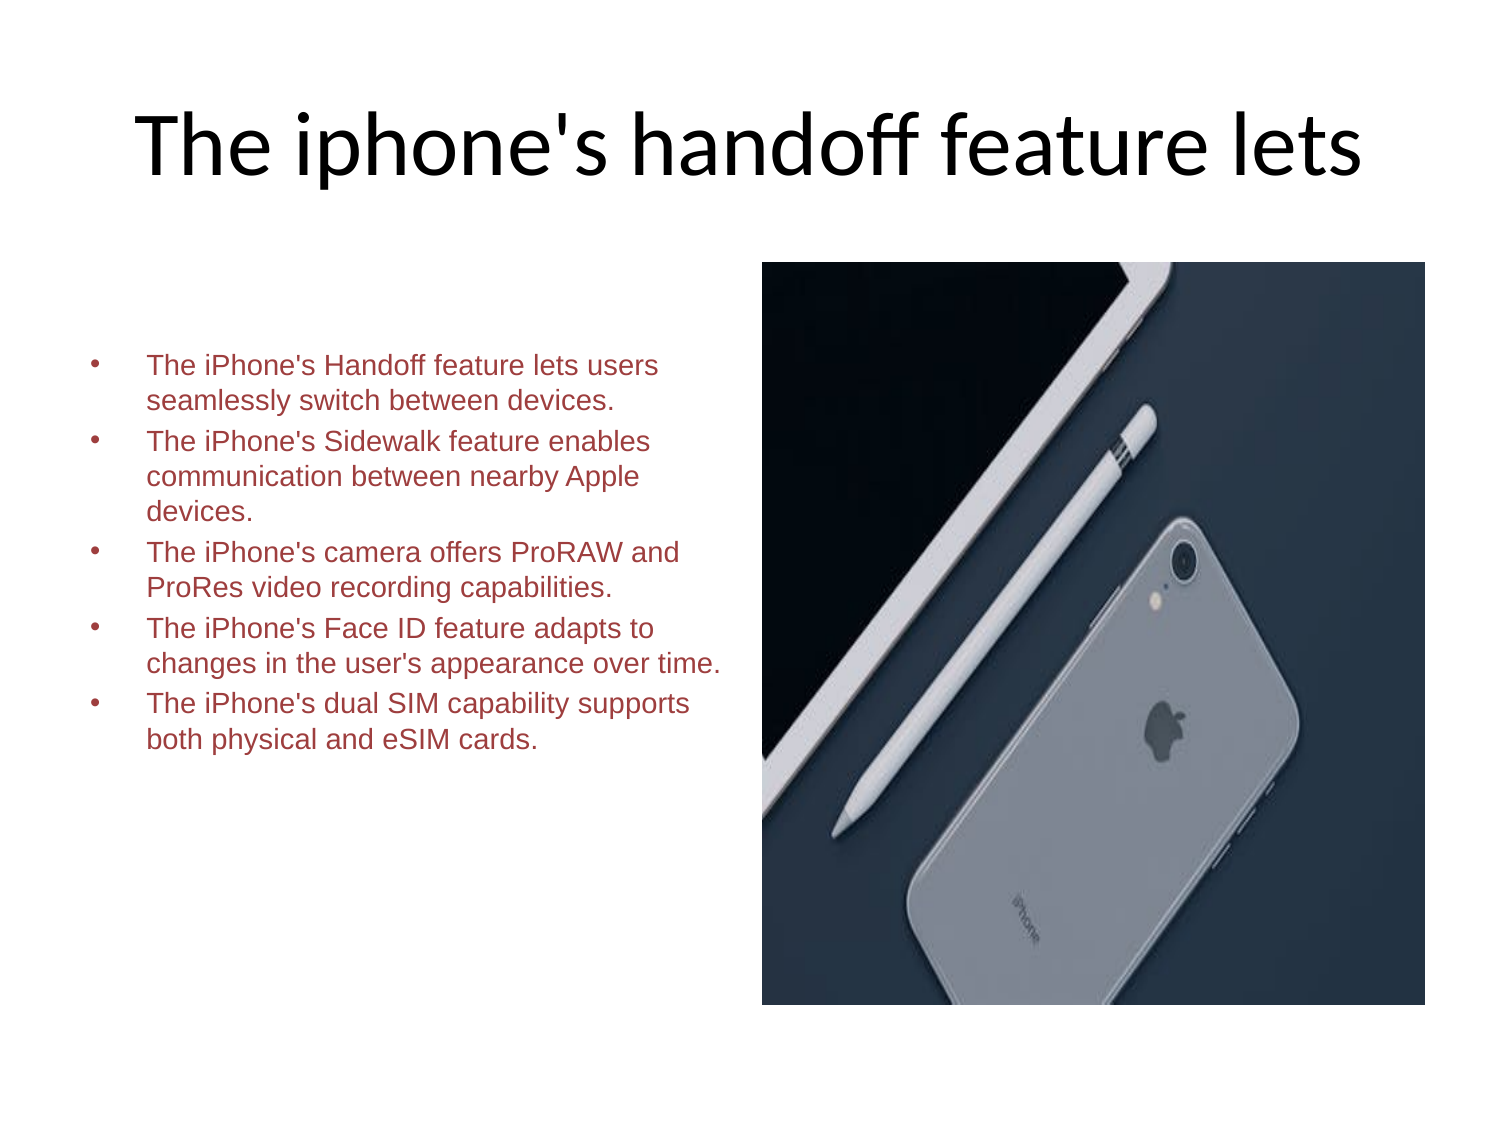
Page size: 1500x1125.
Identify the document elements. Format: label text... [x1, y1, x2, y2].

title The iphone's handoff feature lets [75, 45, 1425, 233]
list The iPhone's Handoff feature lets users seamlessly switch between devices. The iPhone's Sidewalk feature enables communication between nearby Apple devices. The iPhone's camera offers ProRAW and ProRes video recording capabilities. The iPhone's Face ID feature adapts to changes in the user's appearance over time. The iPhone's dual SIM capability supports both physical and eSIM cards. [75, 262, 738, 1005]
picture [762, 262, 1426, 1006]
